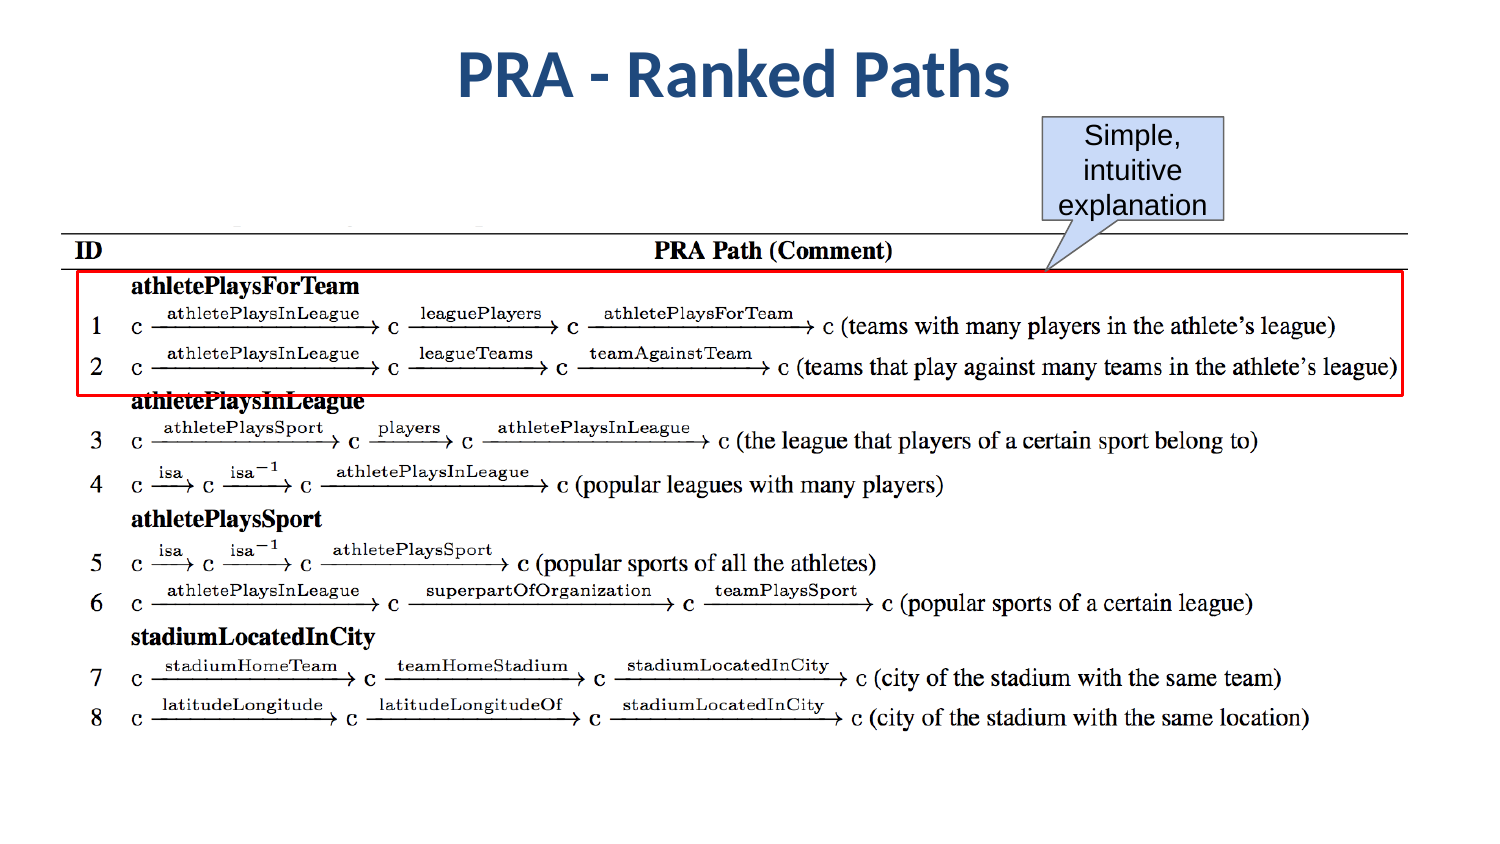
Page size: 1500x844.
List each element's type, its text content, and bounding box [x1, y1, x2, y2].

text_box Simple, intuitive explanation [1042, 116, 1224, 224]
title PRA - Ranked Paths [75, 0, 1425, 141]
picture [50, 226, 1408, 737]
